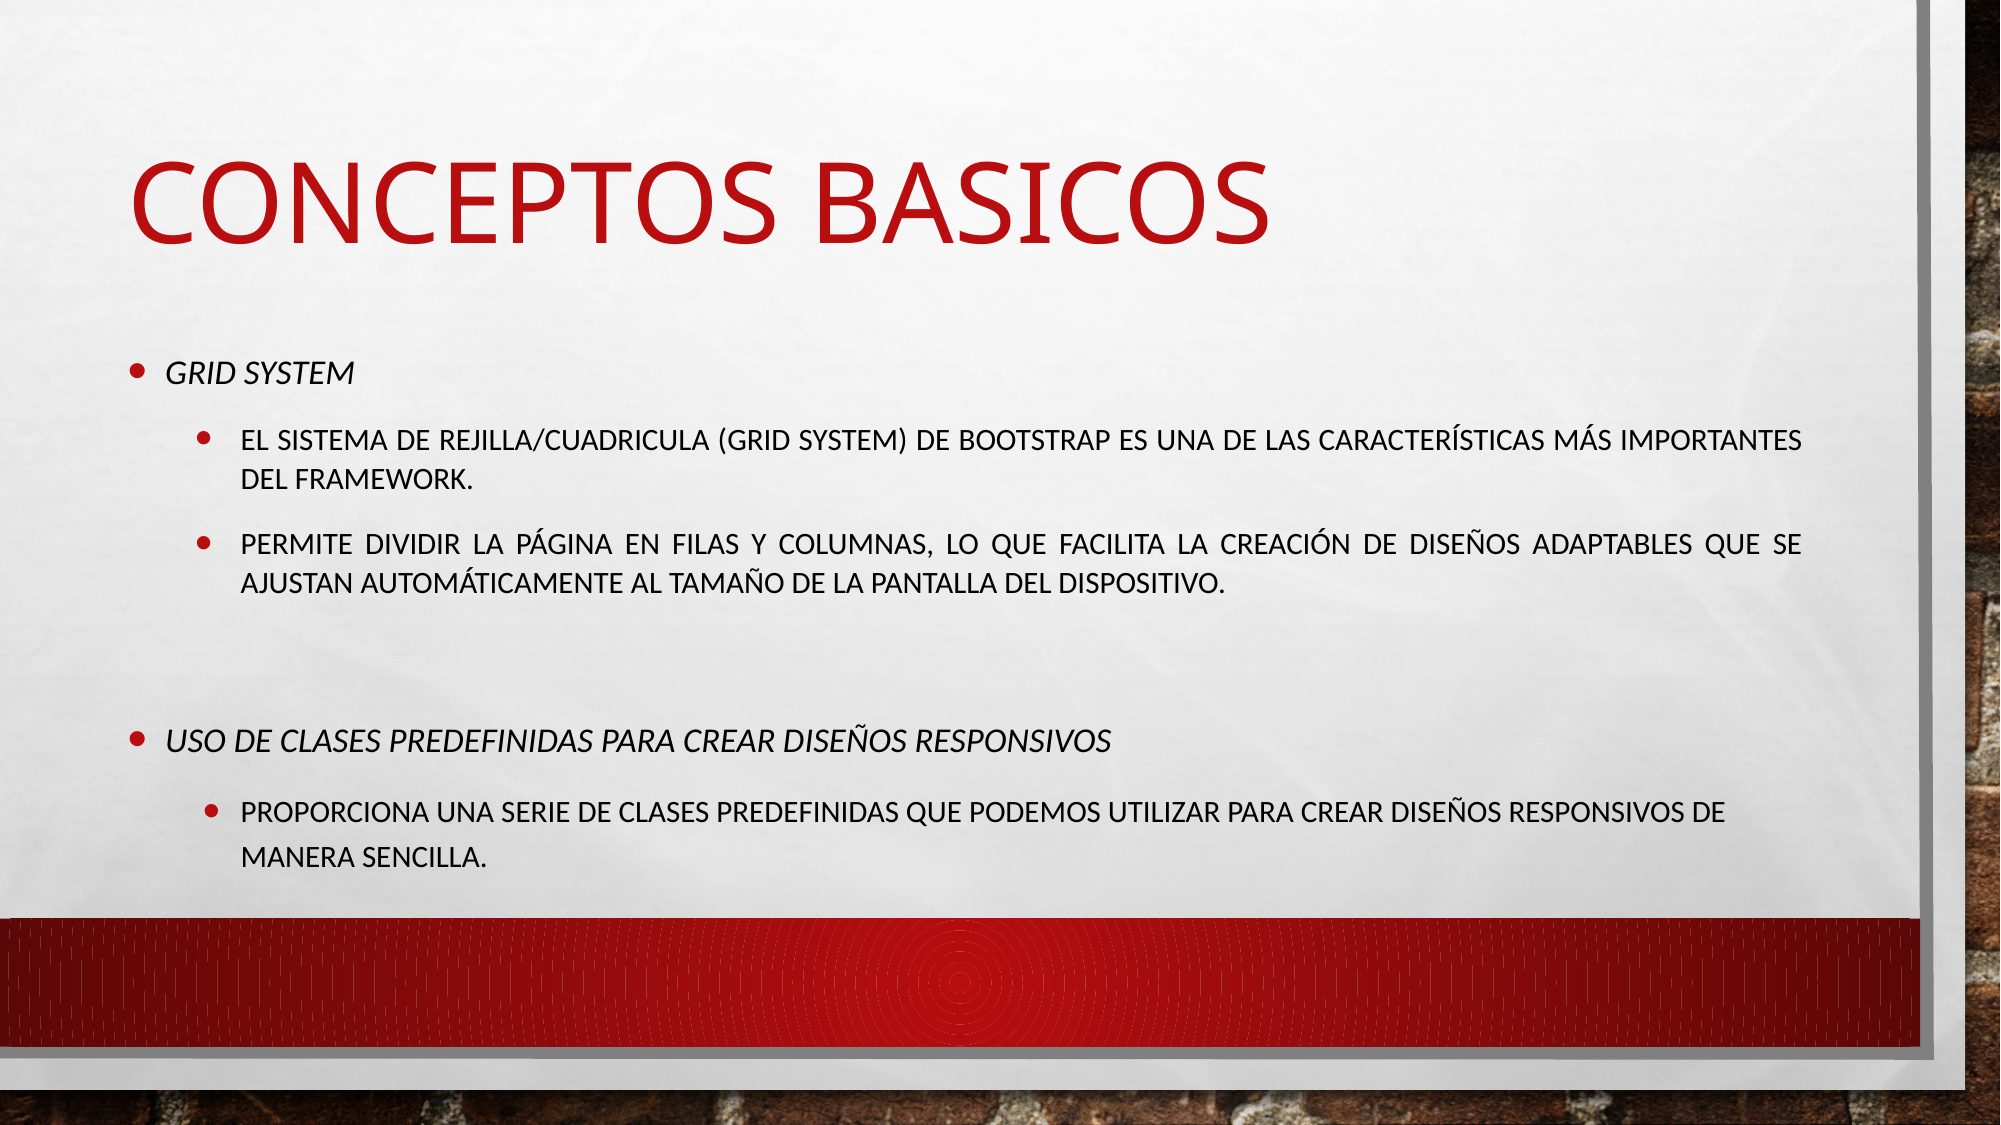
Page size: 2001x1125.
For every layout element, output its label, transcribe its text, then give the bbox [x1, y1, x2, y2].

picture [0, 0, 2000, 1125]
title Conceptos basicos [112, 112, 1818, 302]
list Grid system el sistema de rejilla/cuadricula (grid system) de Bootstrap es una de las características más importantes del framework. Permite dividir la página en filas y columnas, lo que facilita la creación de diseños adaptables que se ajustan automáticamente al tamaño de la pantalla del dispositivo. Uso de clases predefinidas para crear diseños responsivos proporciona una serie de clases predefinidas que podemos utilizar para crear diseños responsivos de manera sencilla. [112, 338, 1818, 882]
